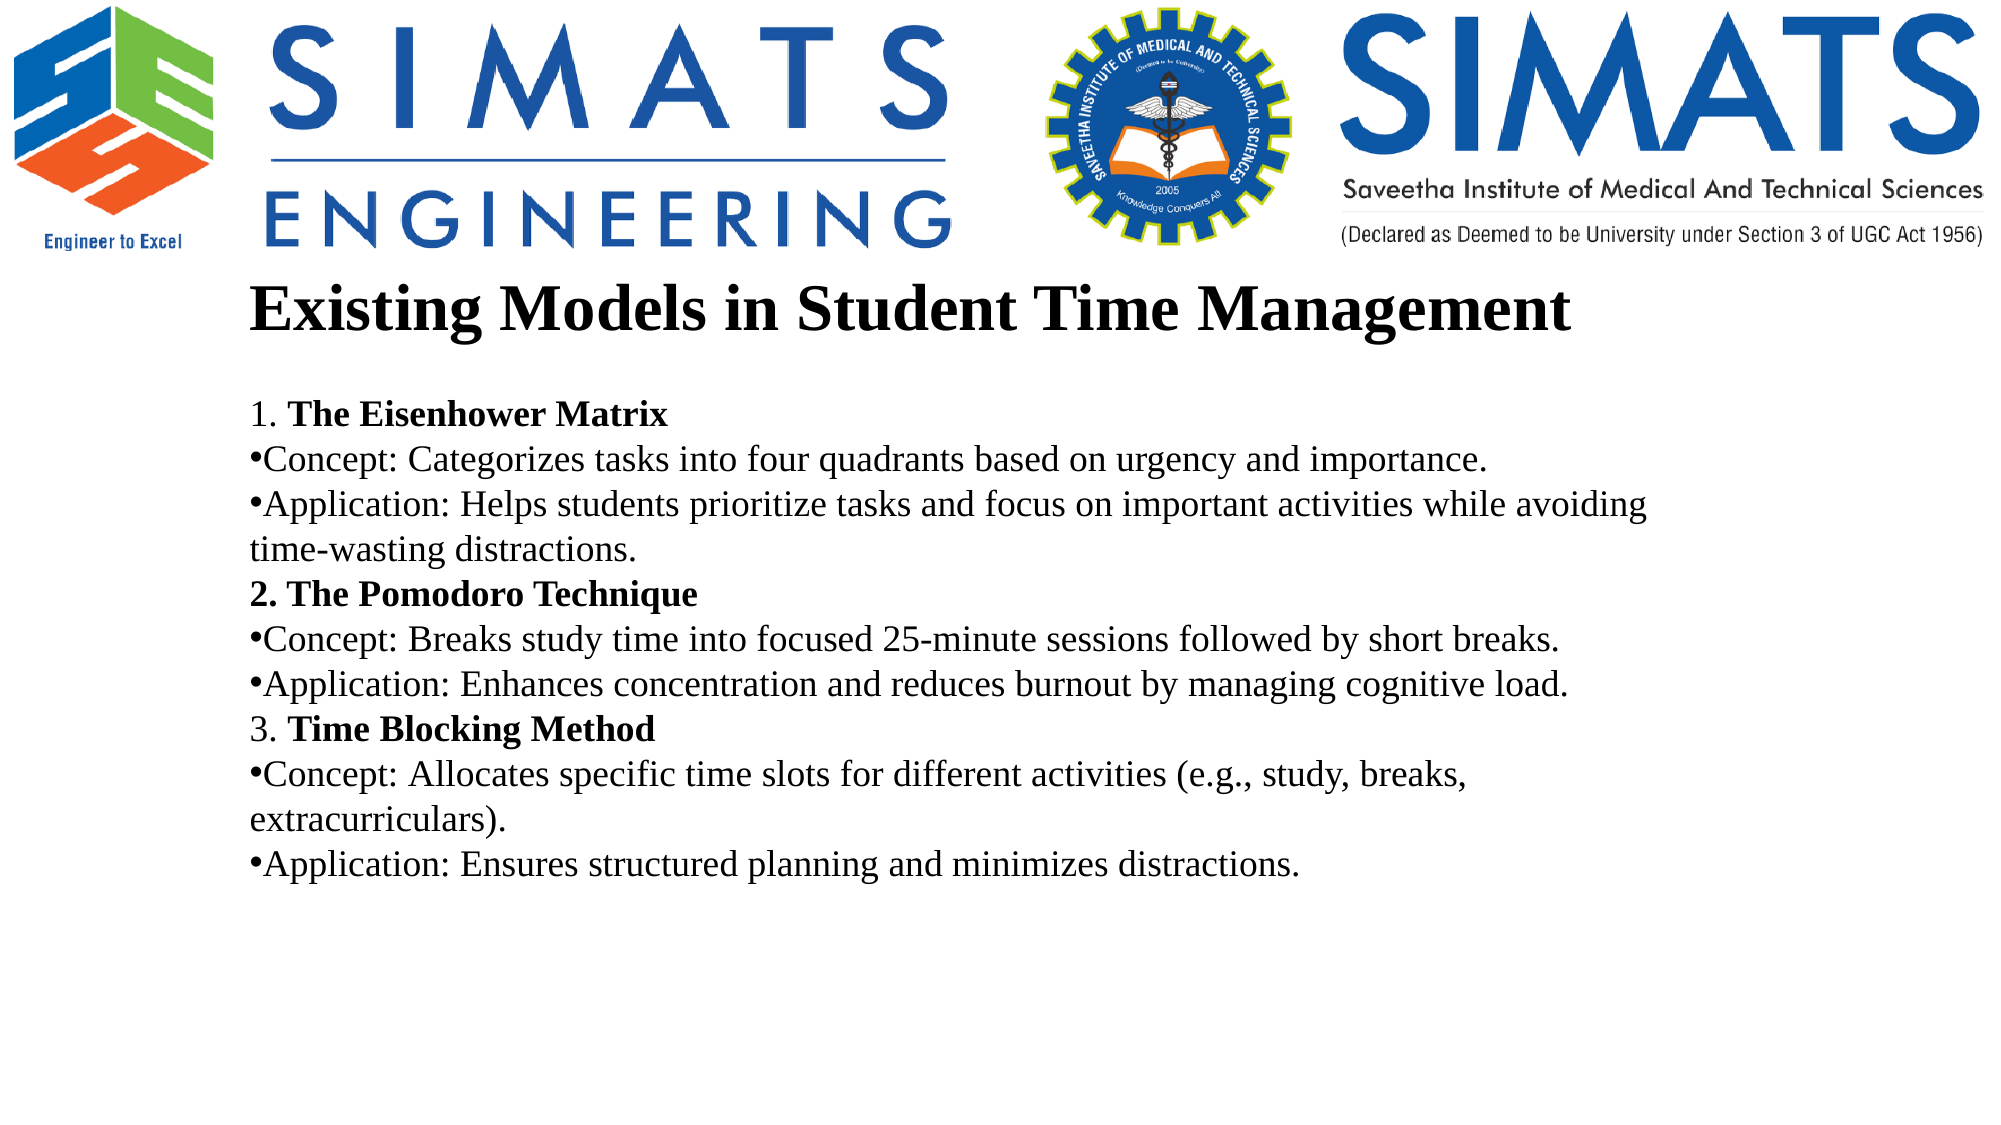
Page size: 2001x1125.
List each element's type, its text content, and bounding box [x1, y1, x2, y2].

text_box Existing Models in Student Time Management 1. The Eisenhower Matrix Concept: Categorizes tasks into four quadrants based on urgency and importance. Application: Helps students prioritize tasks and focus on important activities while avoiding time-wasting distractions. 2. The Pomodoro Technique Concept: Breaks study time into focused 25-minute sessions followed by short breaks. Application: Enhances concentration and reduces burnout by managing cognitive load. 3. Time Blocking Method Concept: Allocates specific time slots for different activities (e.g., study, breaks, extracurriculars). Application: Ensures structured planning and minimizes distractions. [234, 256, 1697, 937]
picture [14, 6, 1984, 251]
